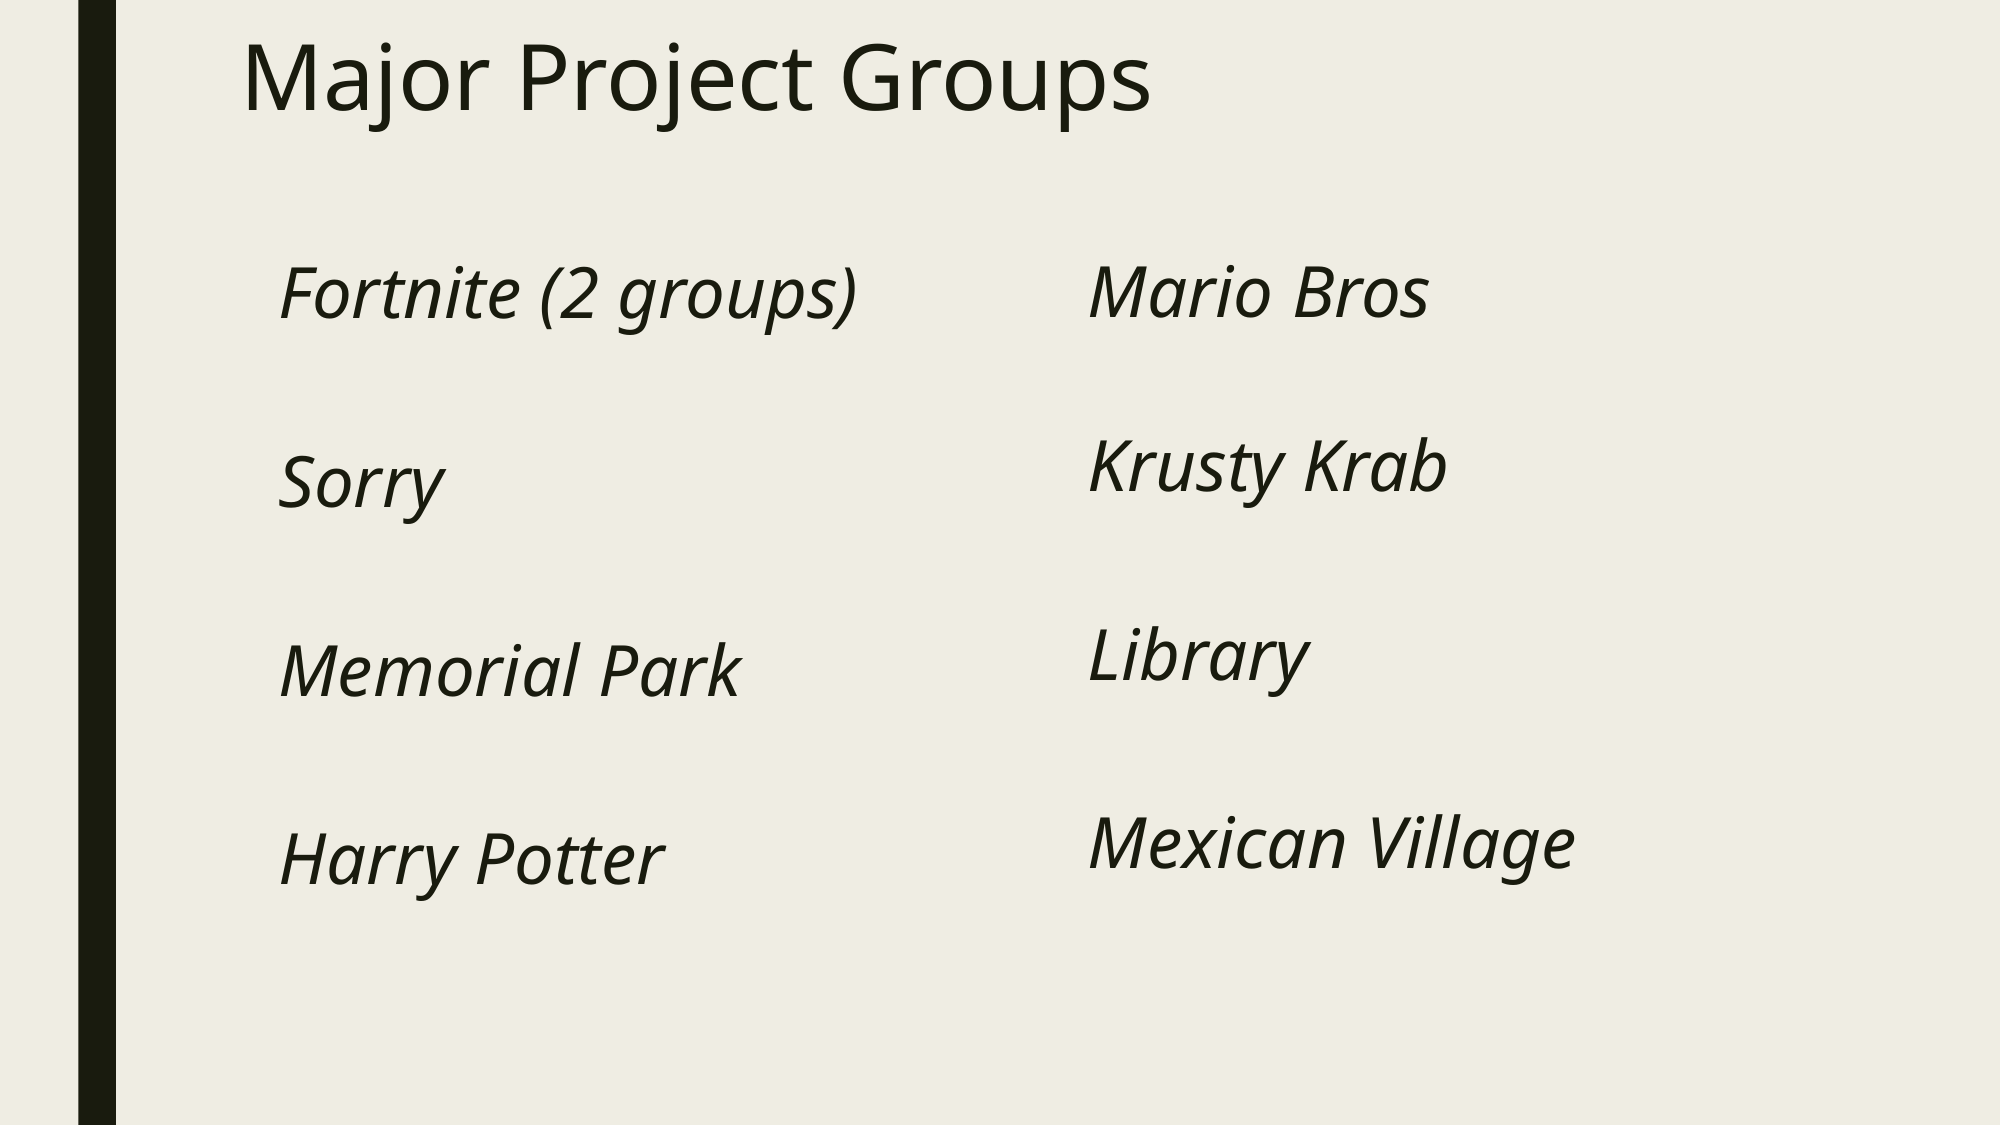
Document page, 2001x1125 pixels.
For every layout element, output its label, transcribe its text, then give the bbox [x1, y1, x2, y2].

text_box Mario Bros Krusty Krab Library Mexican Village [985, 146, 1950, 1113]
title Major Project Groups [225, 25, 1800, 148]
list Fortnite (2 groups) Sorry Memorial Park Harry Potter [176, 148, 985, 1024]
